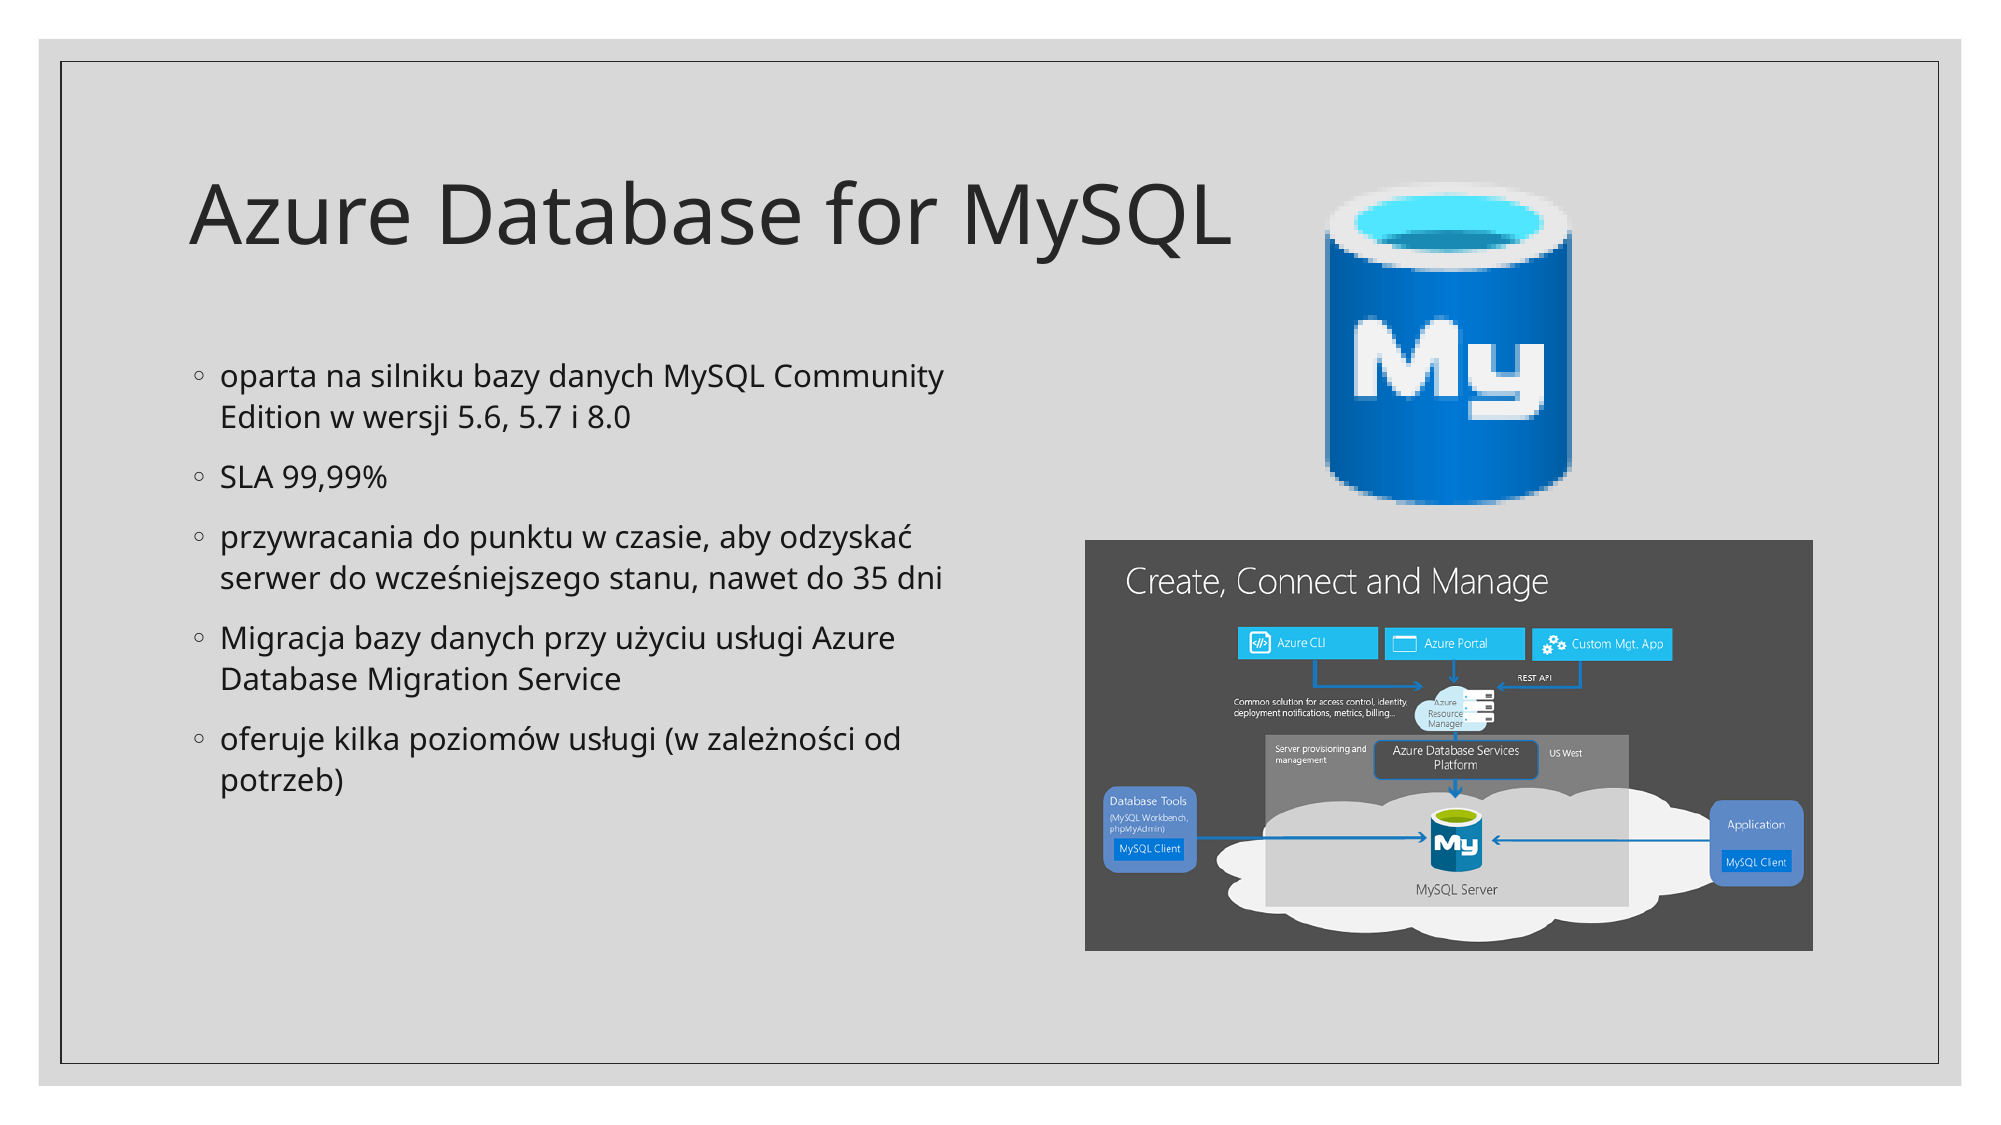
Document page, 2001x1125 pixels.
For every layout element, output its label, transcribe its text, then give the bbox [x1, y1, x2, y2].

title Azure Database for MySQL [174, 105, 1825, 331]
list oparta na silniku bazy danych MySQL Community Edition w wersji 5.6, 5.7 i 8.0 SLA 99,99% przywracania do punktu w czasie, aby odzyskać serwer do wcześniejszego stanu, nawet do 35 dni Migracja bazy danych przy użyciu usługi Azure Database Migration Service oferuje kilka poziomów usługi (w zależności od potrzeb) [174, 345, 1000, 977]
picture [1278, 173, 1620, 515]
picture [1085, 540, 1813, 951]
